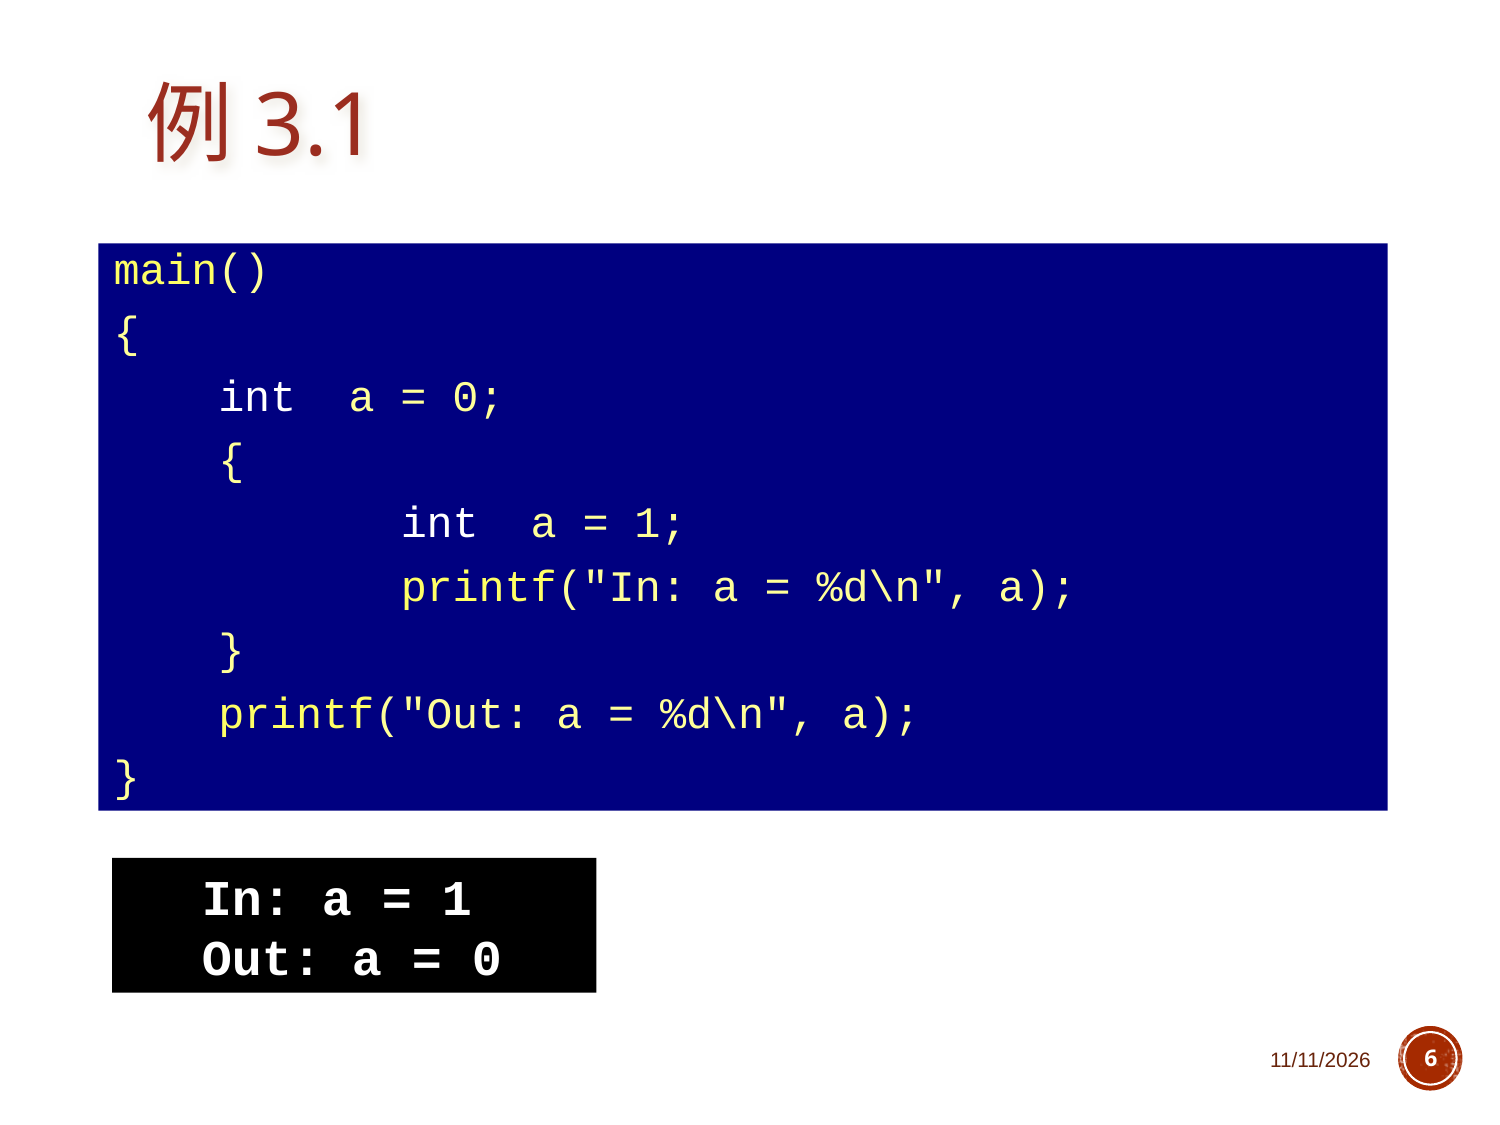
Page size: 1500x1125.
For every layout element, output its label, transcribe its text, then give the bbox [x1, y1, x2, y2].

list main() { int a = 0; { int a = 1; printf("In: a = %d\n", a); } printf("Out: a = %d\n", a); } [98, 243, 1388, 811]
title 例3.1 [130, 62, 1372, 192]
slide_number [982, 1028, 1386, 1089]
text_box In: a = 1 Out: a = 0 [112, 857, 597, 993]
slide_number 6 [1391, 1028, 1471, 1089]
